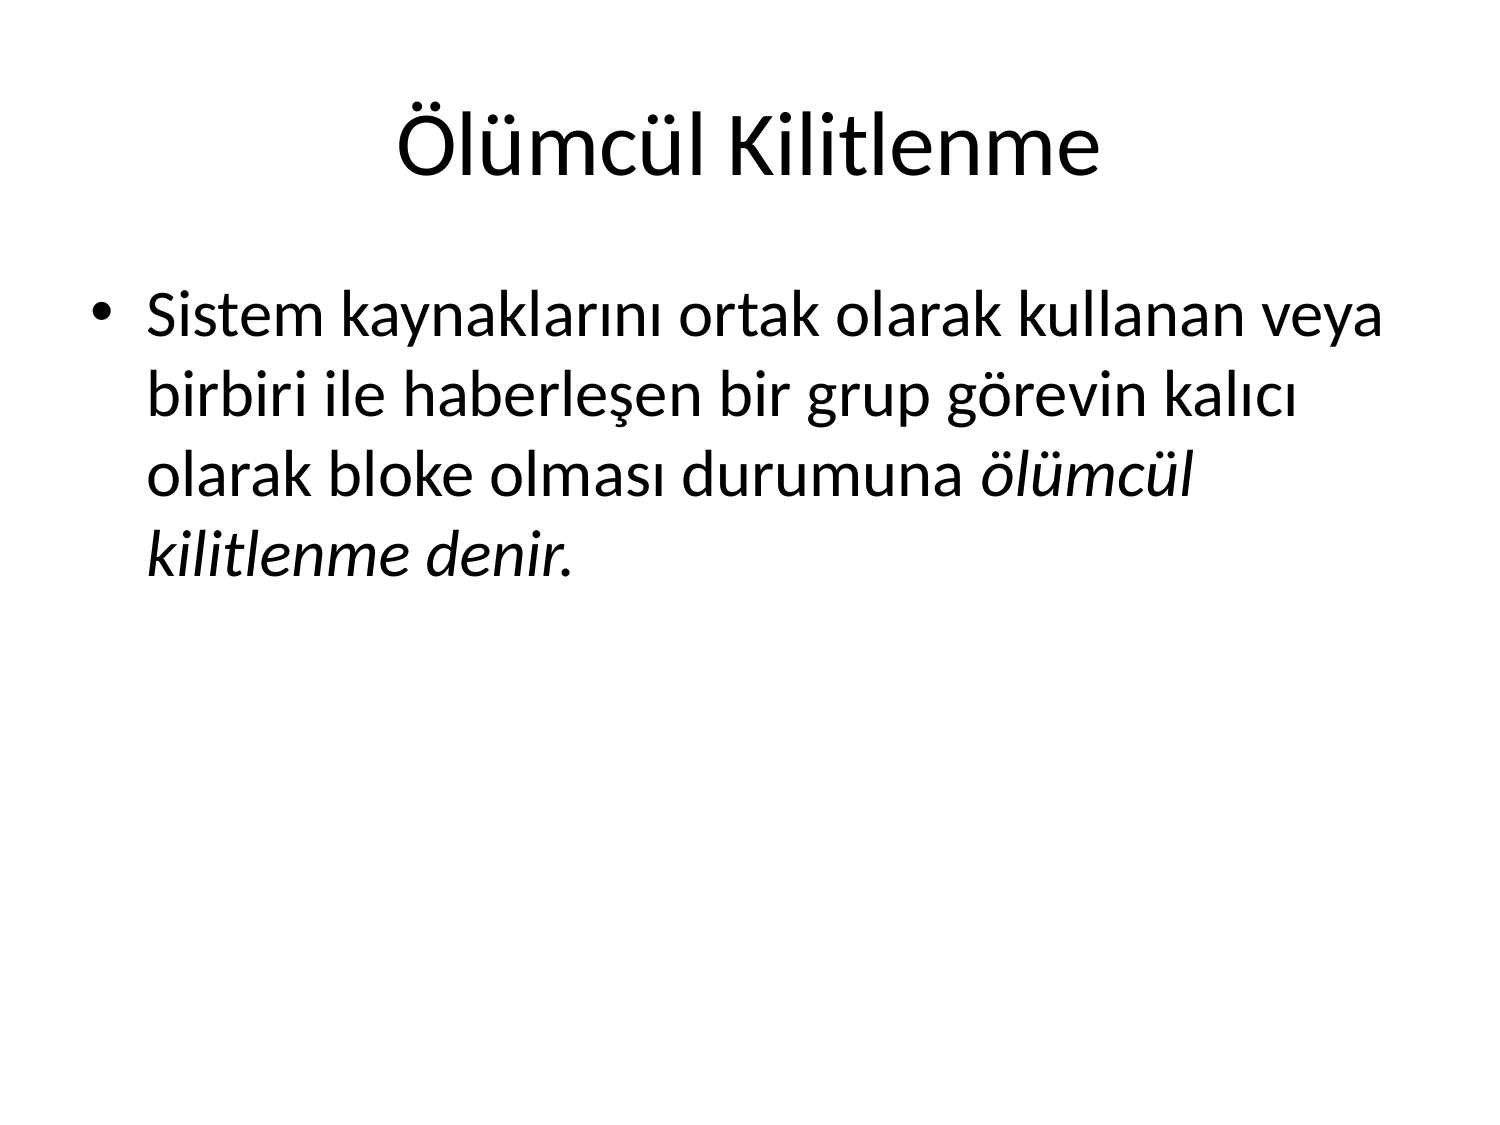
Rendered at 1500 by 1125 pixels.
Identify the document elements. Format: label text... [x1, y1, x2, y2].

list Sistem kaynaklarını ortak olarak kullanan veya birbiri ile haberleşen bir grup görevin kalıcı olarak bloke olması durumuna ölümcül kilitlenme denir. [75, 262, 1425, 1005]
title Ölümcül Kilitlenme [75, 45, 1425, 233]
